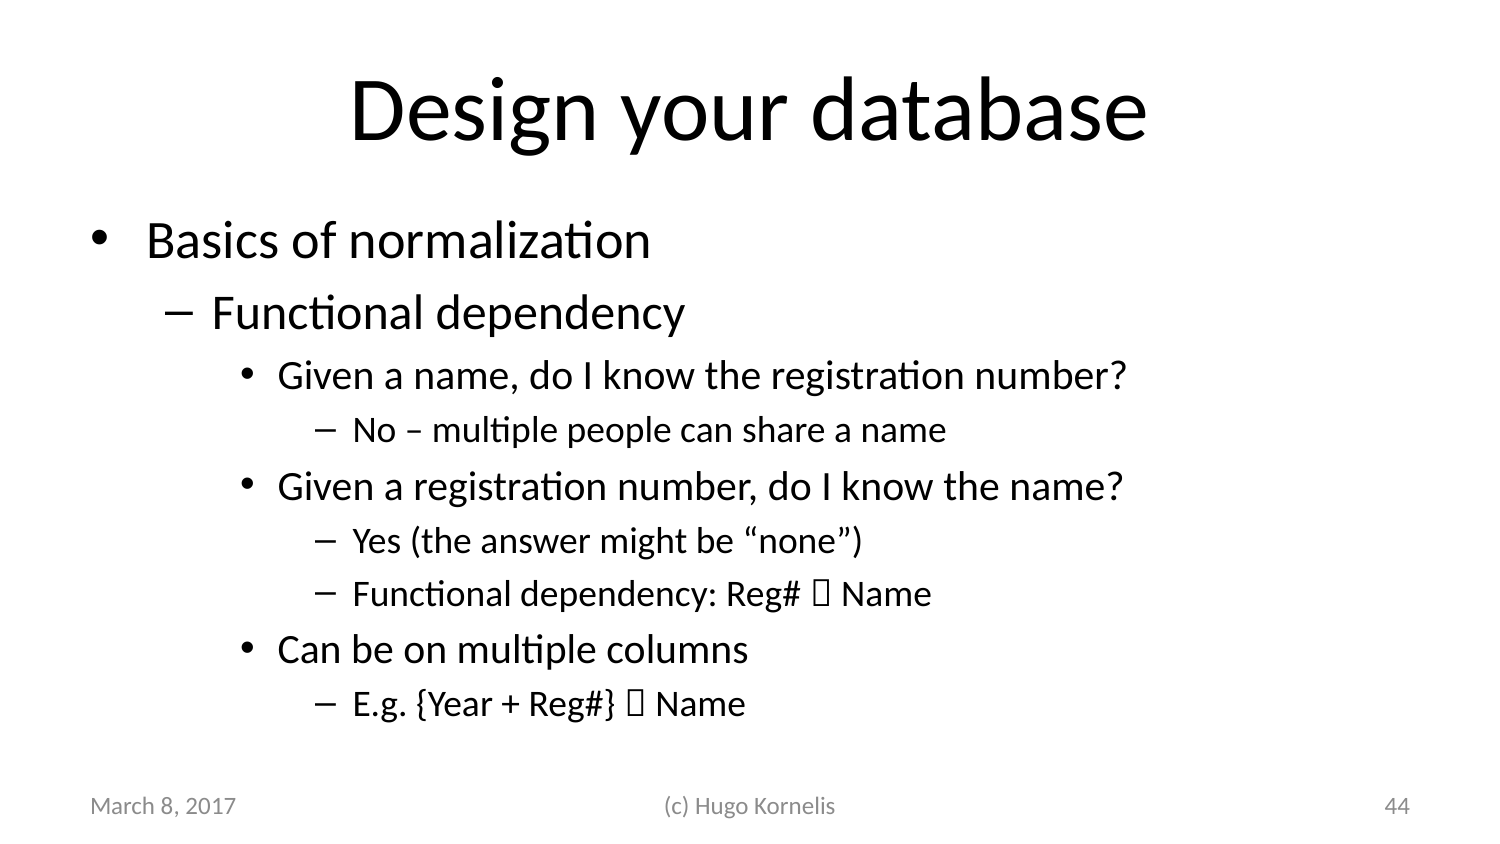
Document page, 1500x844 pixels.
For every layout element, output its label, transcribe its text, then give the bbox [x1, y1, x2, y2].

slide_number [75, 782, 425, 827]
title Design your database [75, 33, 1425, 175]
footer (c) Hugo Kornelis [512, 782, 988, 827]
list Basics of normalization Functional dependency Given a name, do I know the registration number? No – multiple people can share a name Given a registration number, do I know the name? Yes (the answer might be “none”) Functional dependency: Reg#  Name Can be on multiple columns E.g. {Year + Reg#}  Name [75, 196, 1425, 754]
slide_number 44 [1074, 782, 1425, 827]
